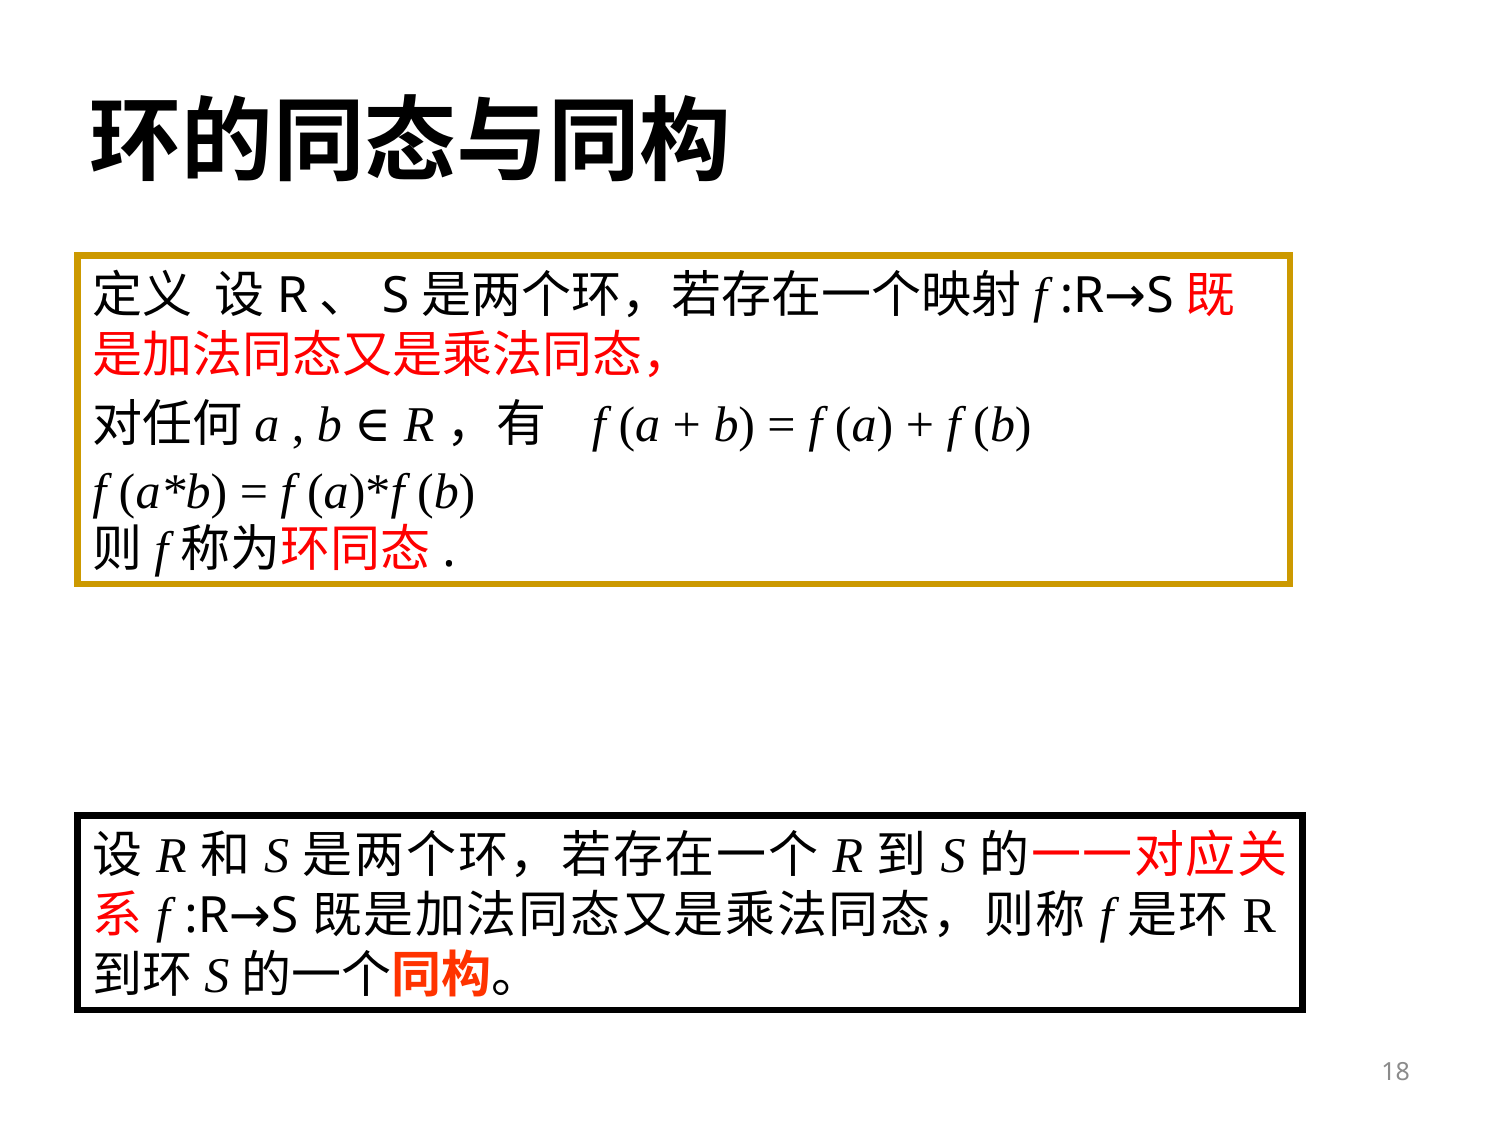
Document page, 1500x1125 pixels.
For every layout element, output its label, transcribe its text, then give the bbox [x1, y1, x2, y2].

text_box 设R和S是两个环，若存在一个R到S的一一对应关系f :R→S既是加法同态又是乘法同态，则称f是环R到环S的一个同构。 [77, 815, 1303, 1011]
slide_number 18 [1074, 1042, 1425, 1103]
text_box 环的同态与同构 [74, 75, 1425, 232]
text_box 定义 设R、S是两个环，若存在一个映射f :R→S既是加法同态又是乘法同态， 对任何a , b ∈ R，有 f (a + b) = f (a) + f (b) f (a*b) = f (a)*f (b) 则f称为环同态. [77, 255, 1291, 585]
